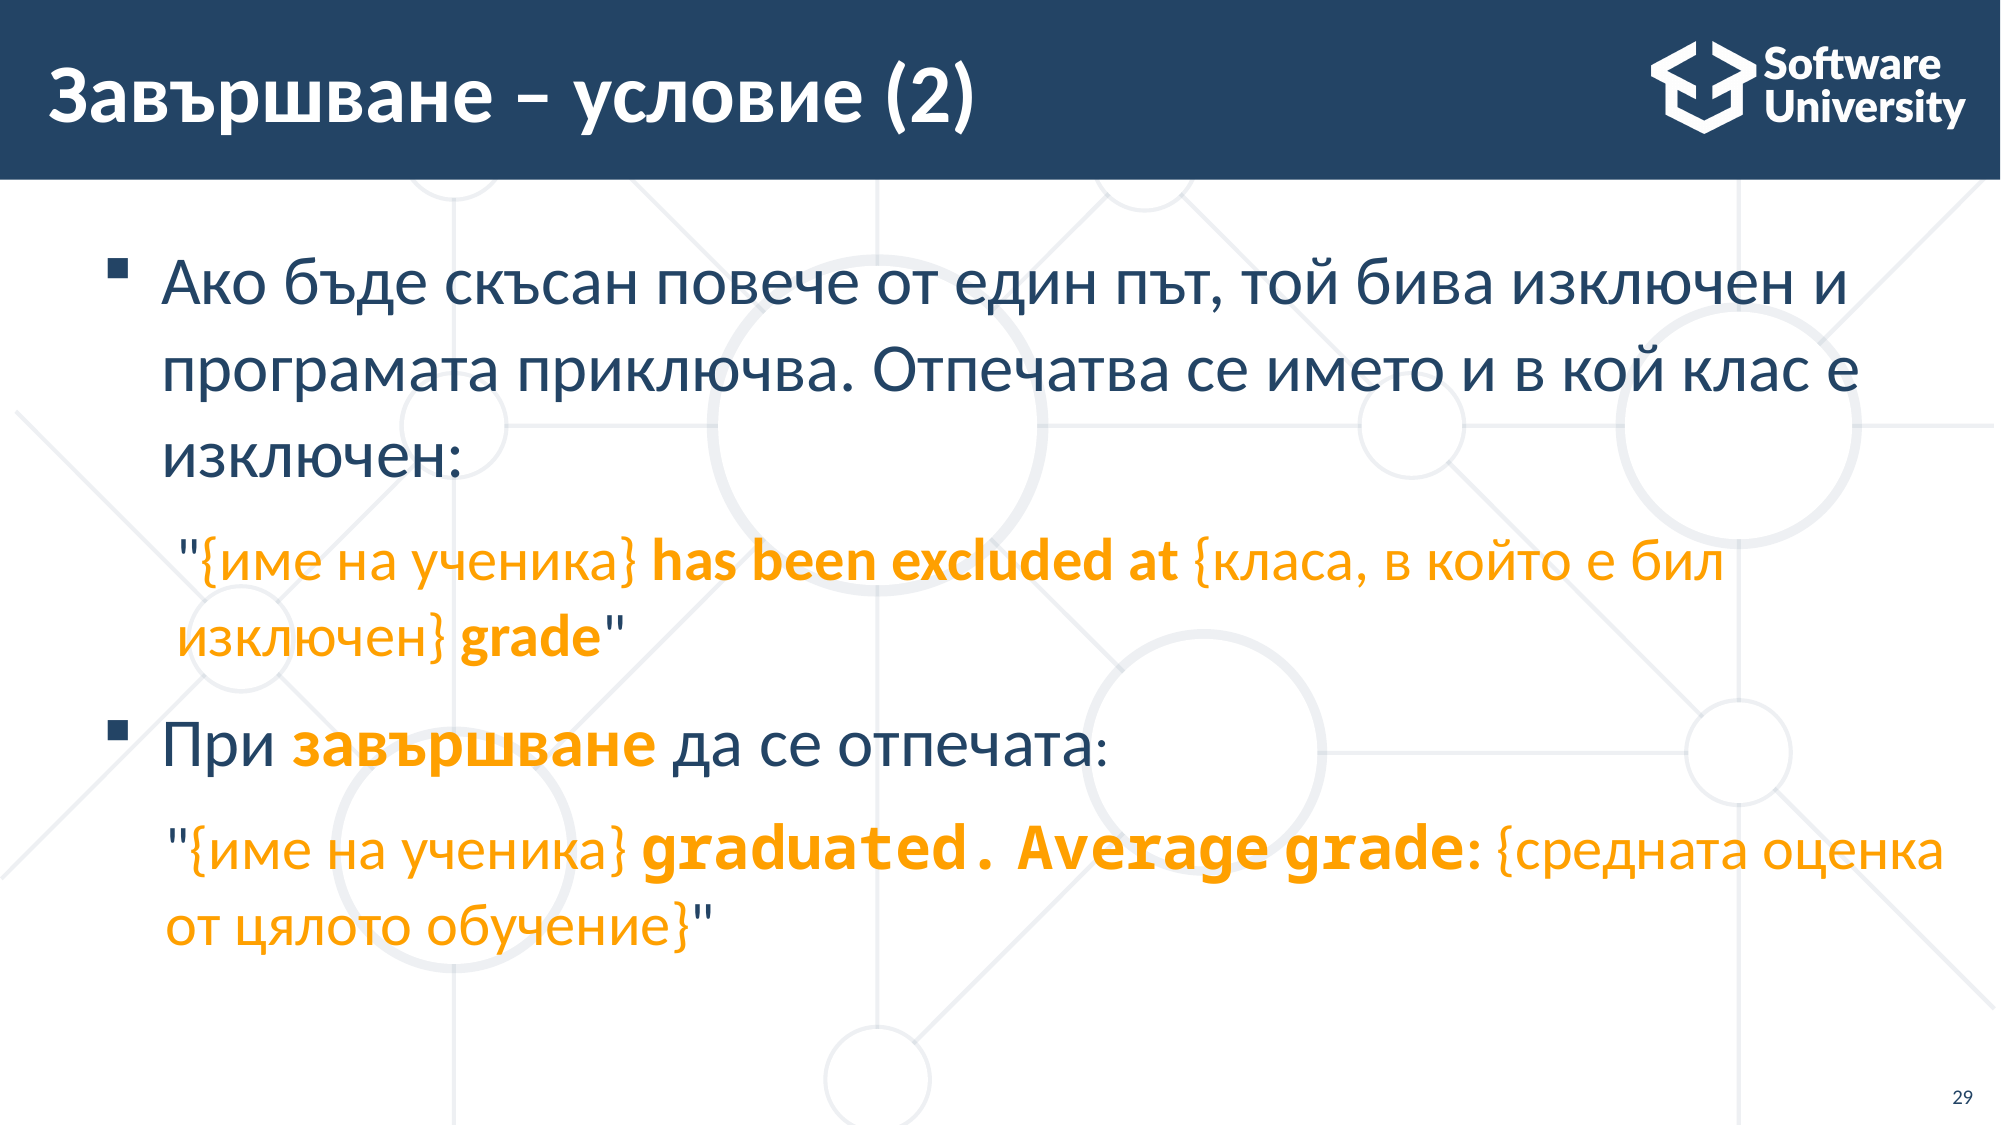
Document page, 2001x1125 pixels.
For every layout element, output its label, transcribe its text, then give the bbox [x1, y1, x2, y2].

list Ако бъде скъсан повече от един път, той бива изключен и програмата приключва. Отпечатва се името и в кой клас е изключен: "{име на ученика} has been excluded at {класа, в който е бил изключен} grade" При завършване да се отпечата: "{име на ученика} graduated. Average grade: {средната оценка от цялото обучение}" [11, 225, 1990, 1117]
slide_number 29 [1927, 1067, 1989, 1117]
picture [1651, 41, 1966, 134]
title Завършване – условие (2) [31, 16, 1625, 162]
